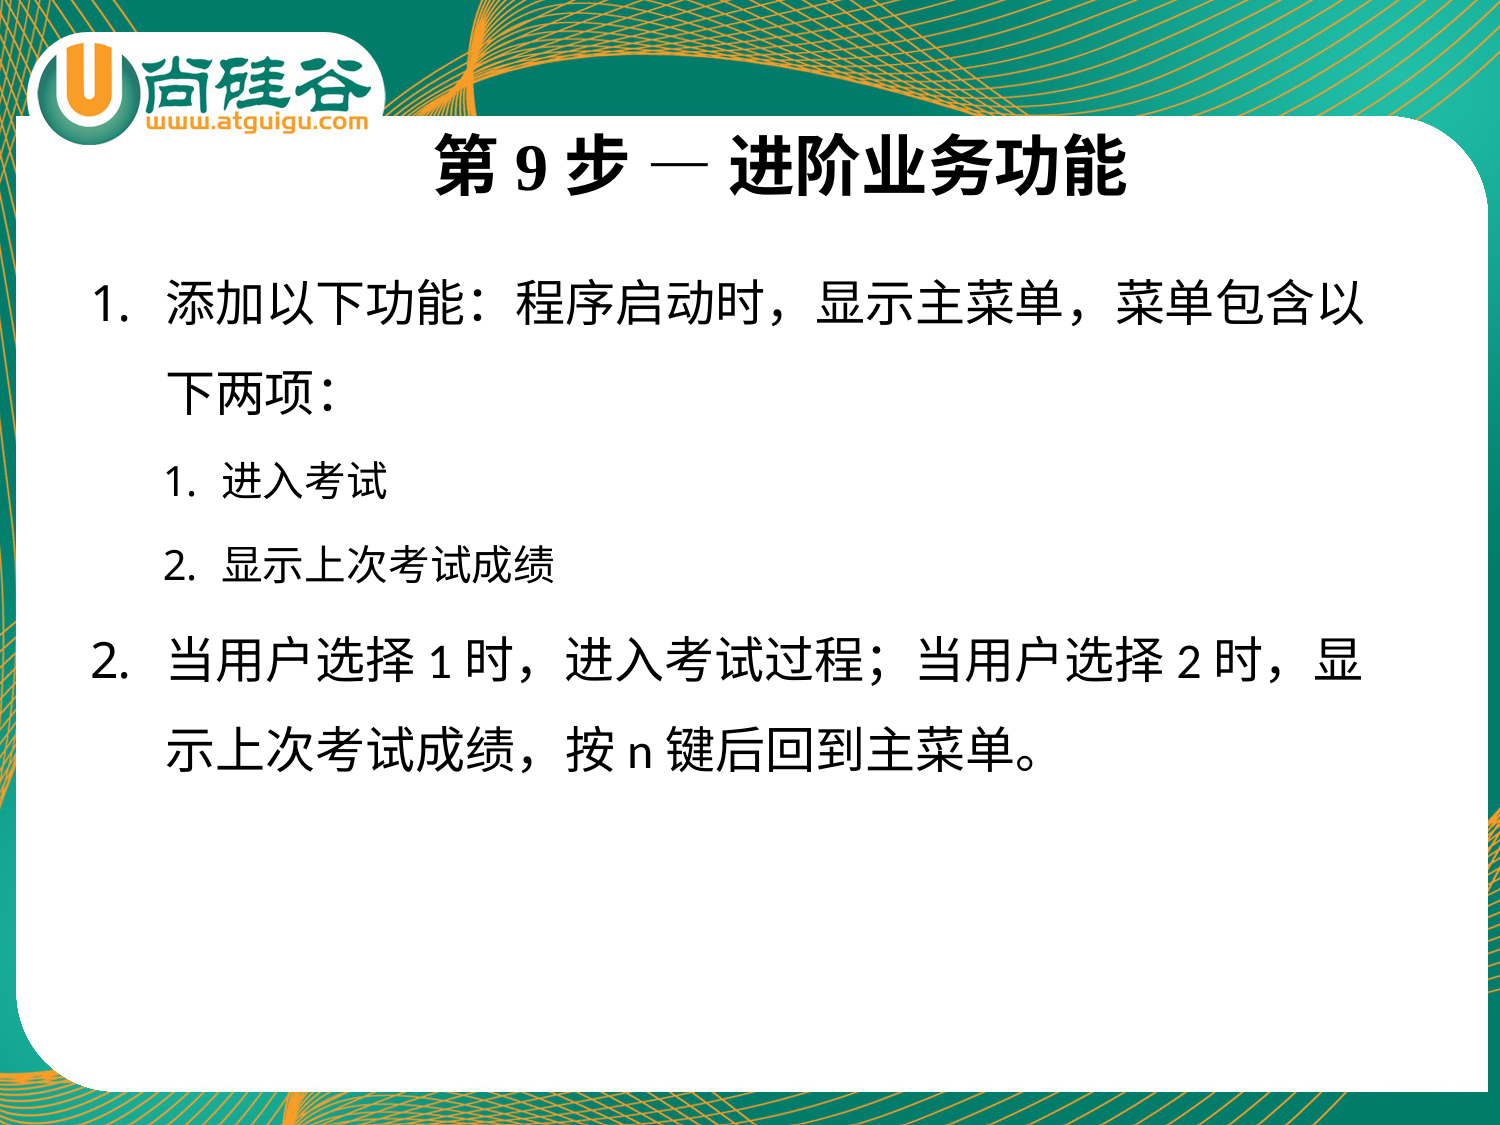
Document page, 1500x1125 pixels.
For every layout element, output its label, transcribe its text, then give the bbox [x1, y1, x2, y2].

list 添加以下功能：程序启动时，显示主菜单，菜单包含以下两项： 进入考试 显示上次考试成绩 当用户选择1时，进入考试过程；当用户选择2时，显示上次考试成绩，按n键后回到主菜单。 [75, 234, 1425, 977]
title 第9步 — 进阶业务功能 [105, 93, 1456, 235]
picture [0, 0, 1500, 1125]
